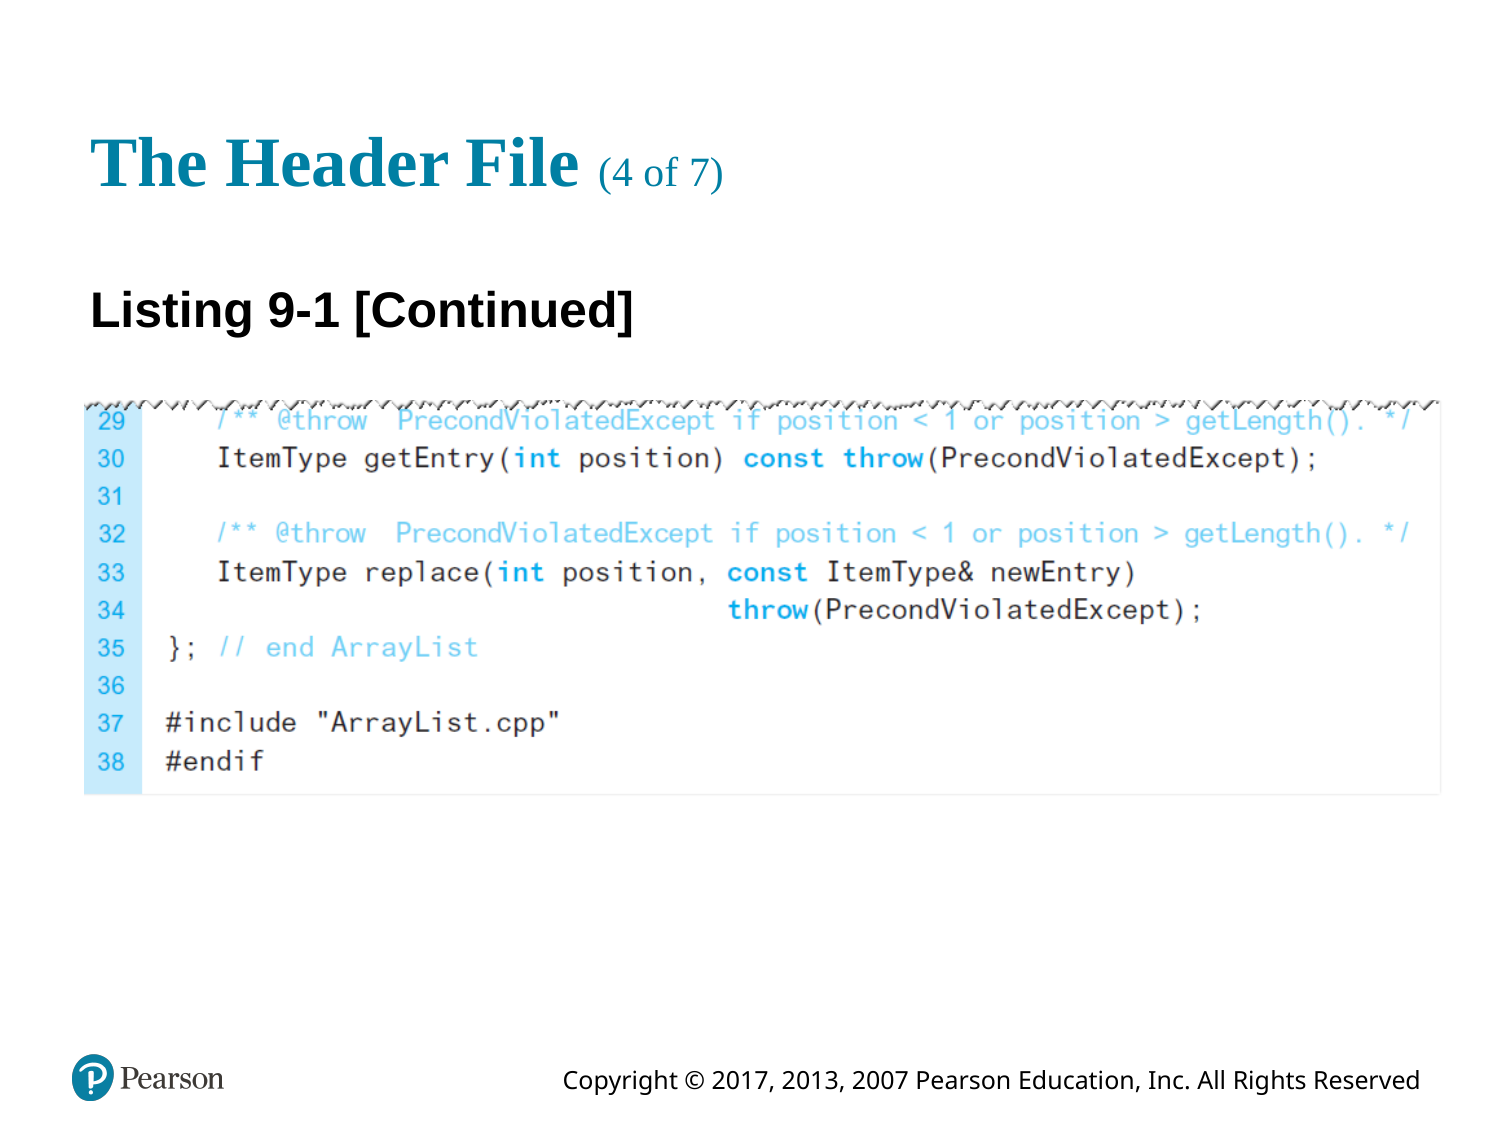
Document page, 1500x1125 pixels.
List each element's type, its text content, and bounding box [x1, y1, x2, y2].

picture [98, 1054, 224, 1101]
title The Header File (4 of 7) [75, 35, 1425, 216]
picture [80, 1063, 106, 1088]
picture [84, 400, 1444, 799]
picture [72, 1087, 83, 1101]
picture [72, 1054, 88, 1070]
list Listing 9-1 [Continued] [75, 262, 1425, 354]
